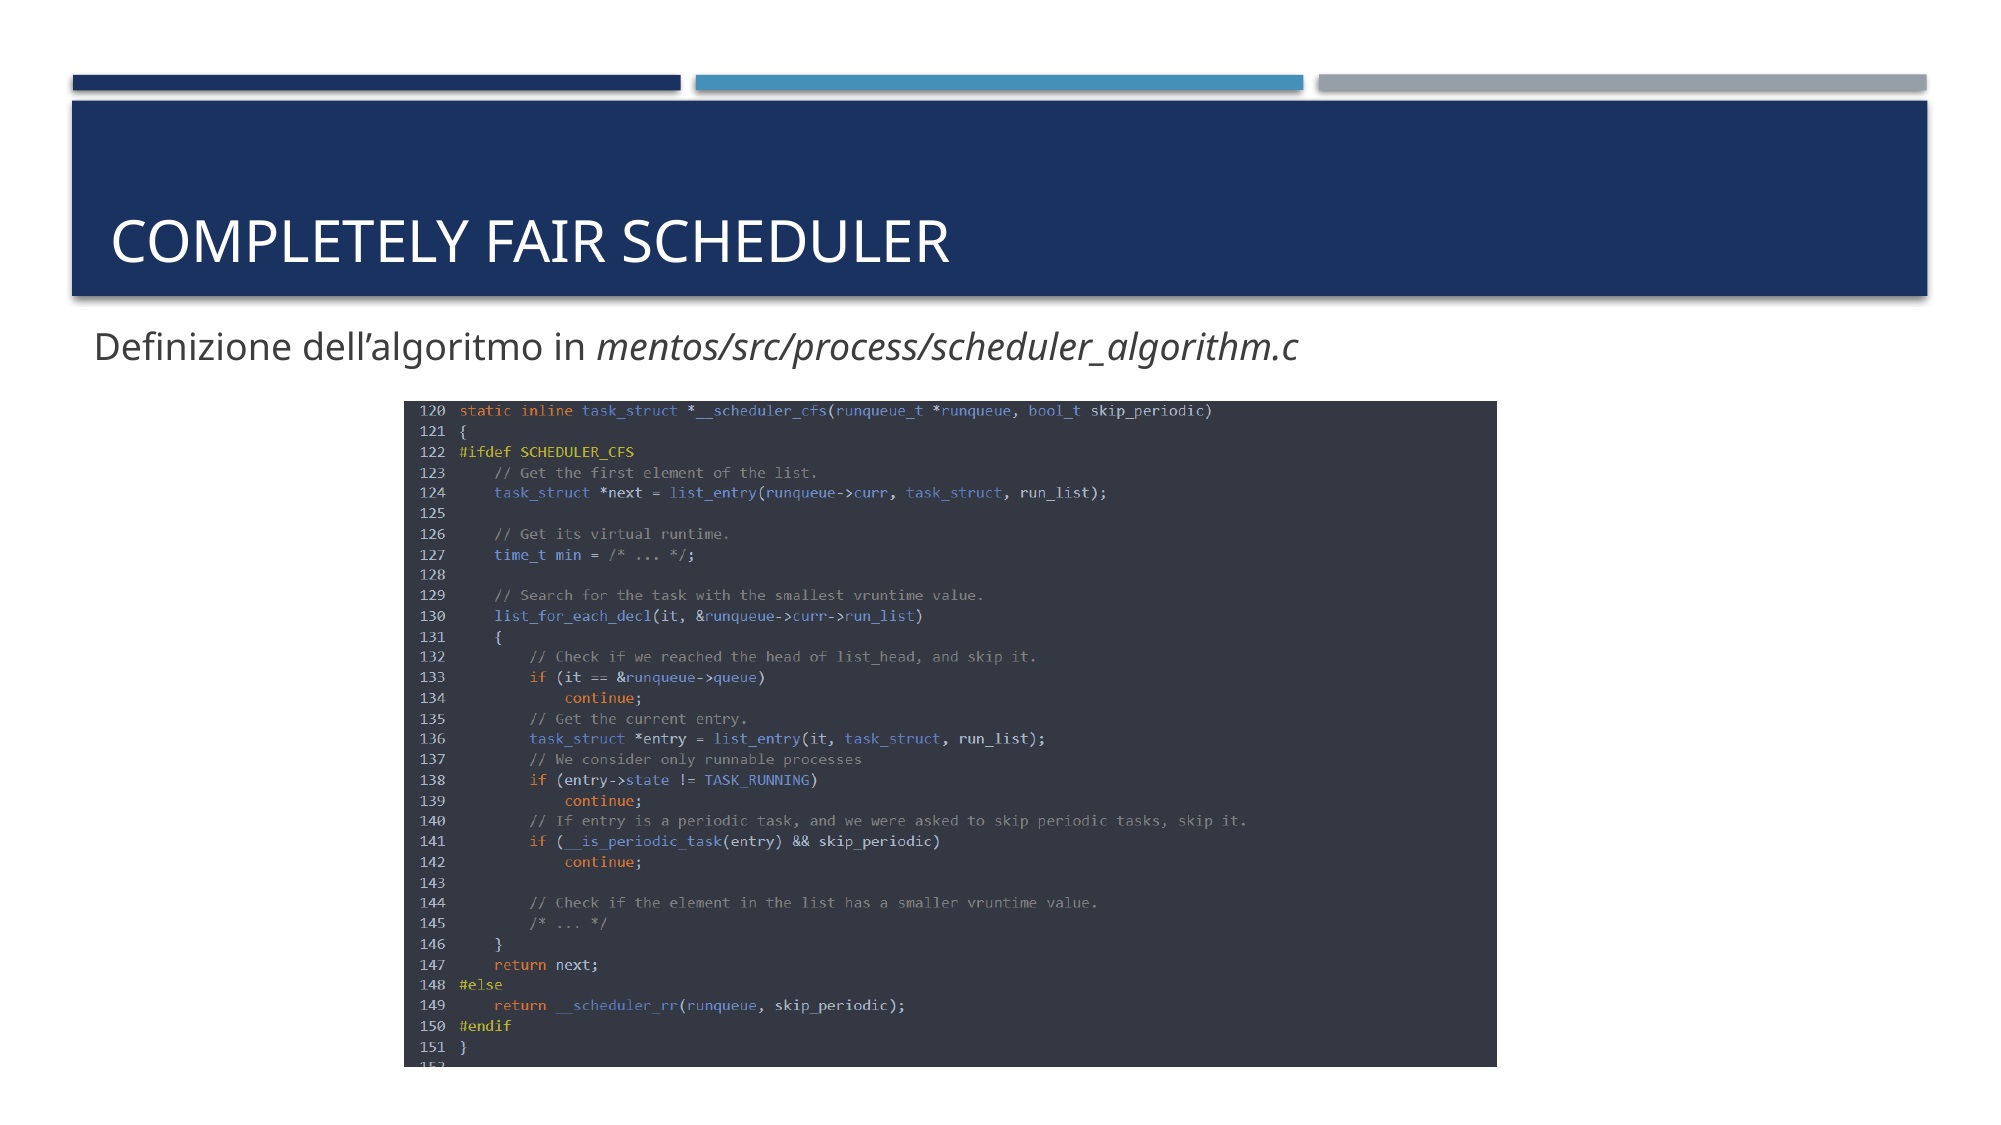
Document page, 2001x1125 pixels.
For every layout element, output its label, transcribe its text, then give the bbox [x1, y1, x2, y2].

title Completely Fair Scheduler [95, 115, 1905, 282]
picture [404, 401, 1498, 1068]
list Definizione dell’algoritmo in mentos/src/process/scheduler_algorithm.c [78, 235, 1888, 457]
